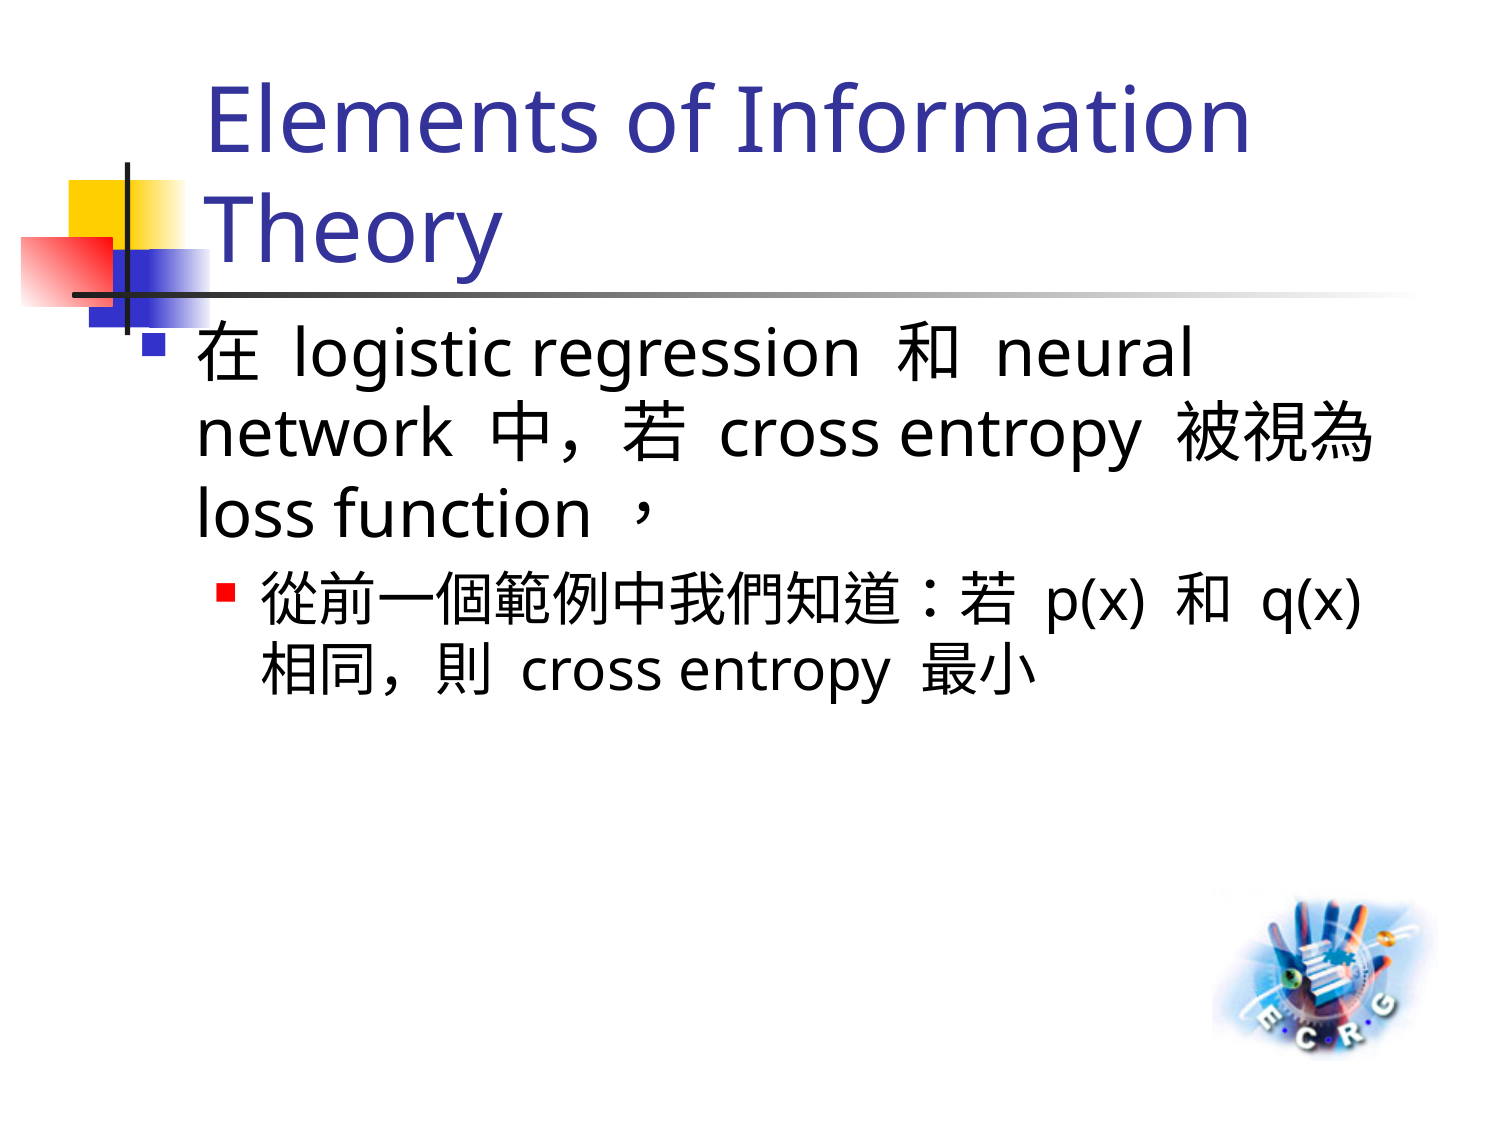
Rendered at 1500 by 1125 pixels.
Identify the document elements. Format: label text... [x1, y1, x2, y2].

list 在 logistic regression 和 neural network 中，若 cross entropy 被視為 loss function， 從前一個範例中我們知道：若 p(x) 和 q(x) 相同，則 cross entropy 最小 [123, 302, 1436, 1094]
title Elements of Information Theory [188, 101, 1468, 289]
